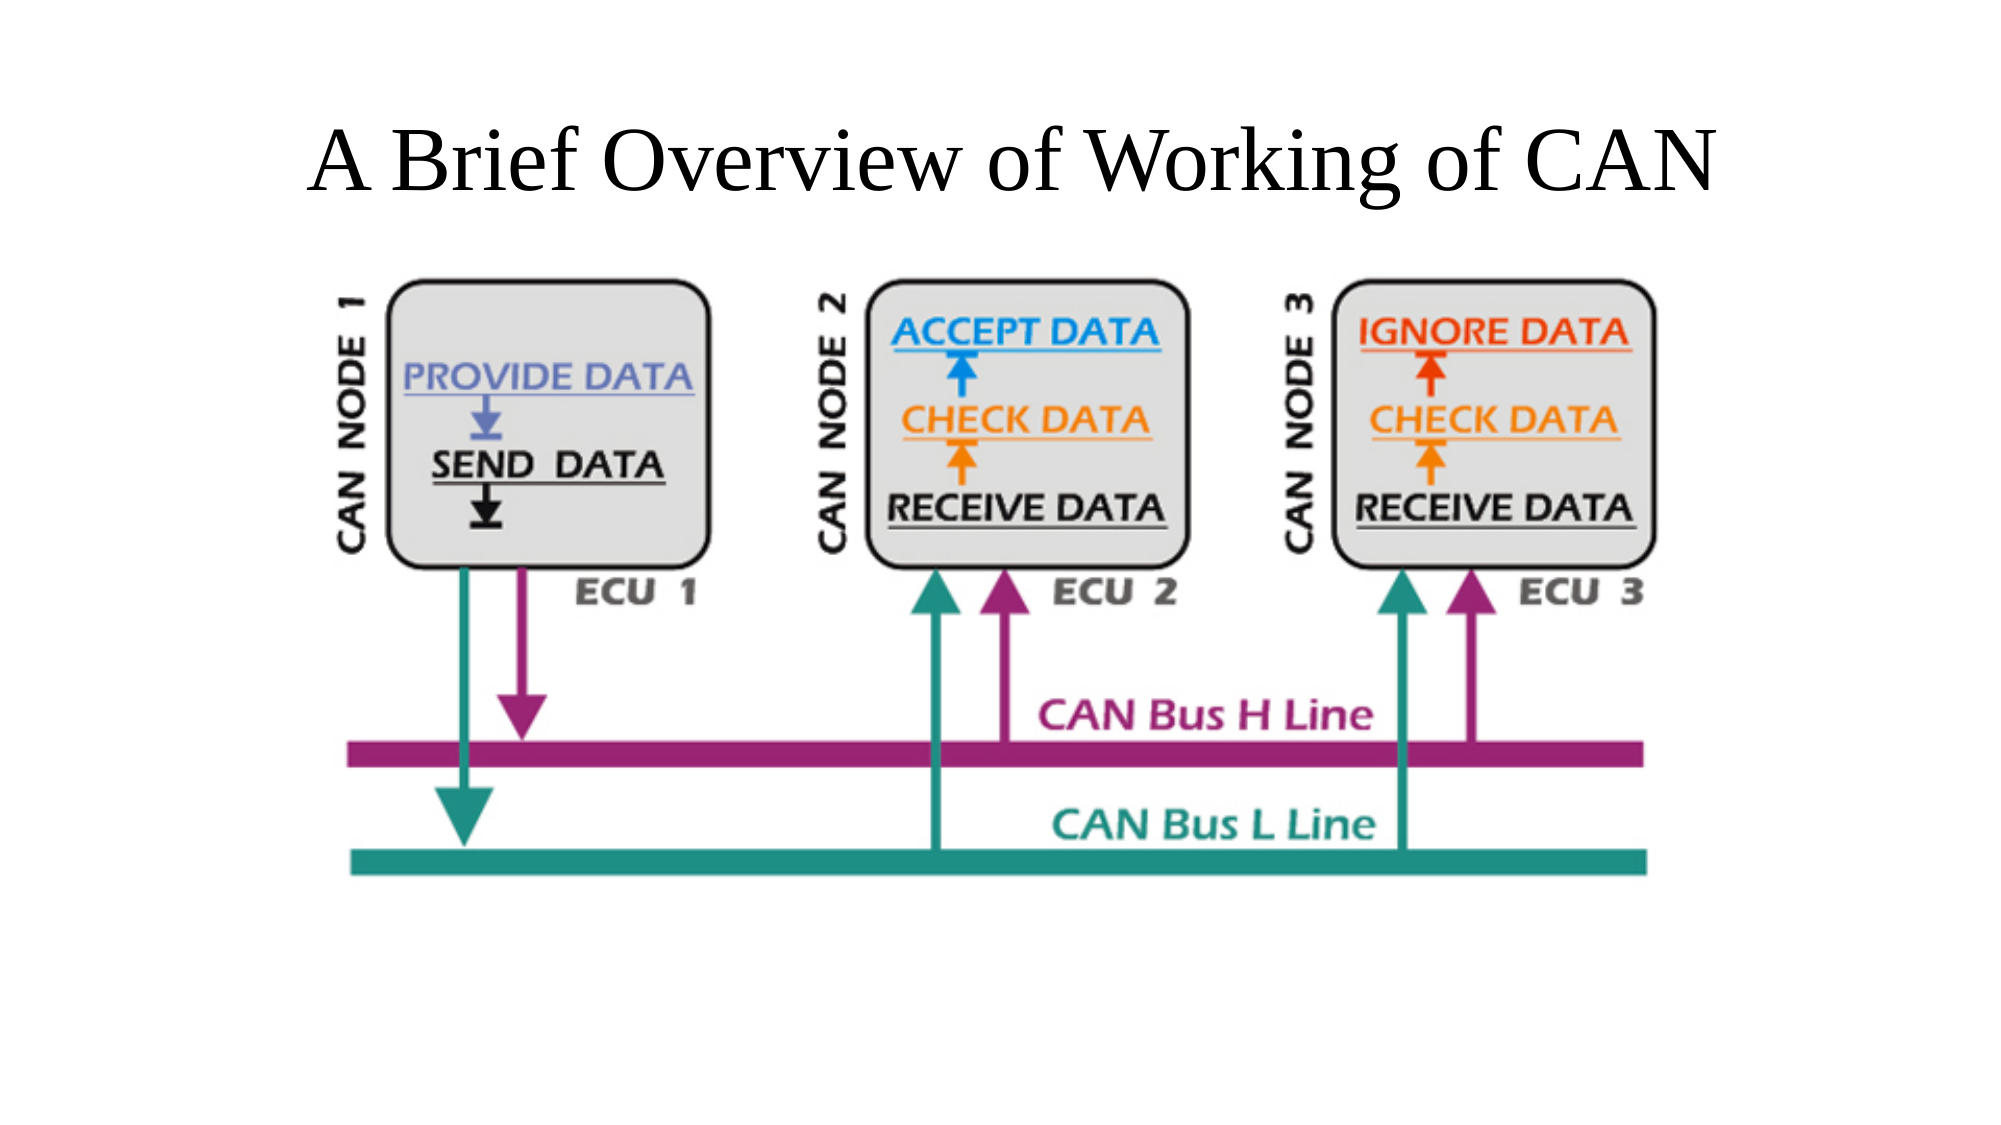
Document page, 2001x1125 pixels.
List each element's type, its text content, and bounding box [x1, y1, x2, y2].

picture [332, 269, 1667, 889]
text_box A Brief Overview of Working of CAN [286, 91, 1742, 218]
